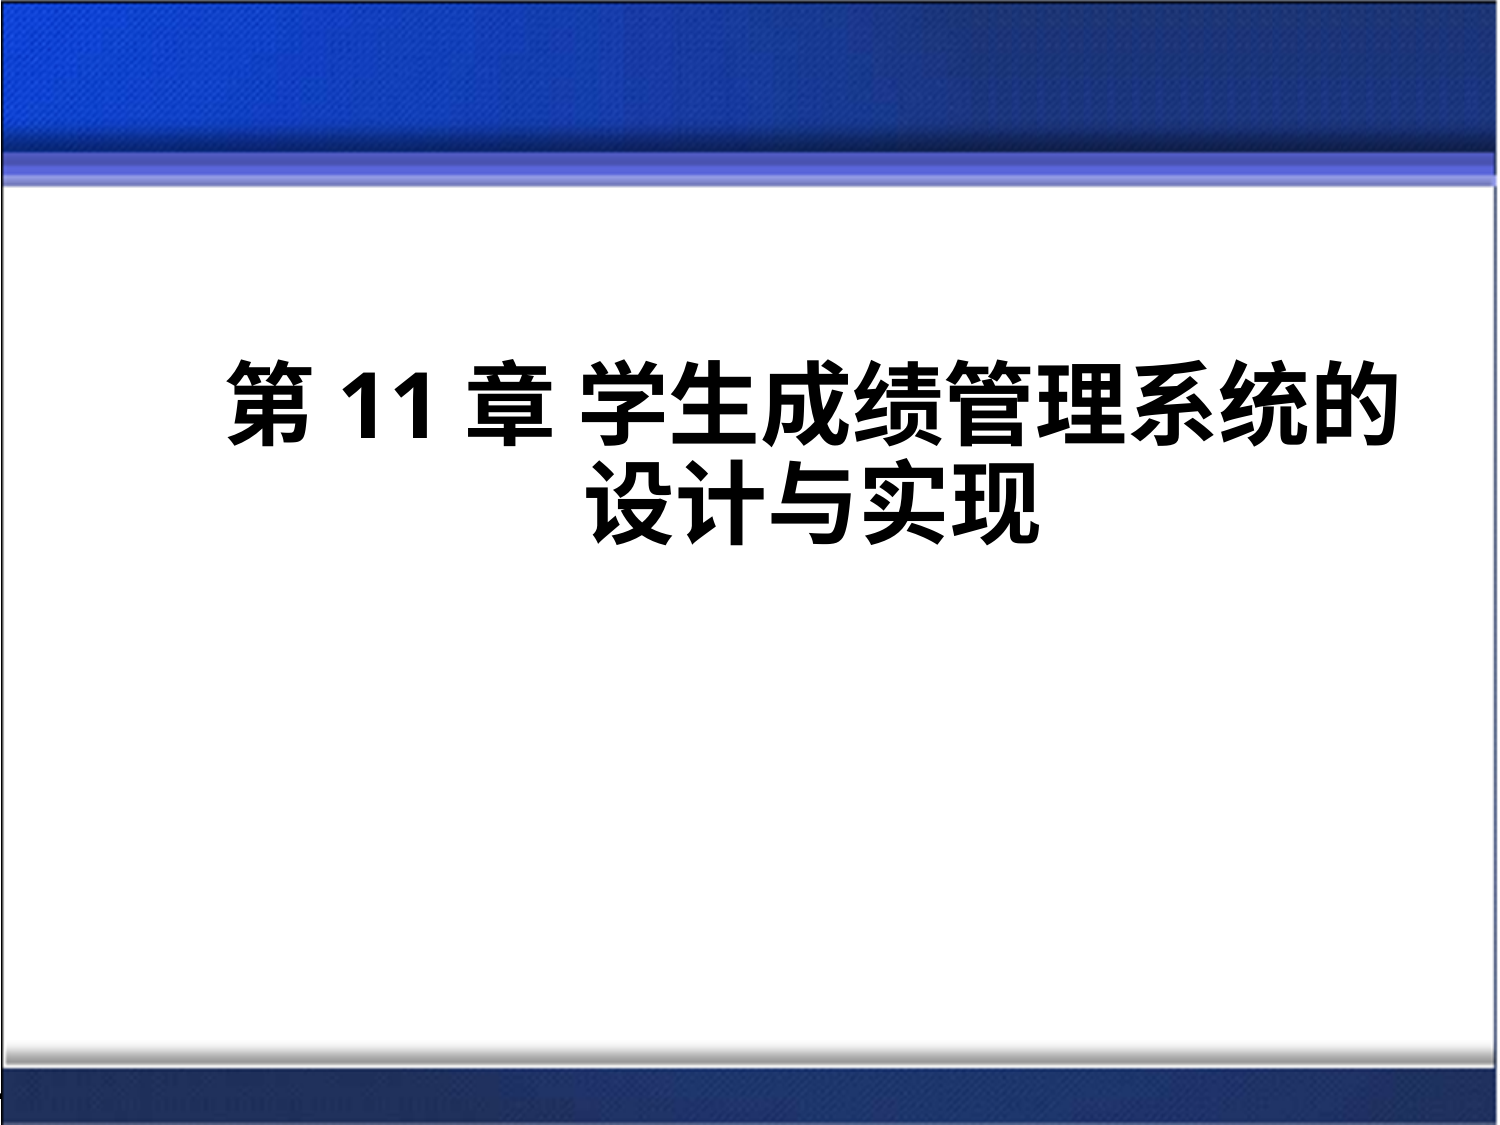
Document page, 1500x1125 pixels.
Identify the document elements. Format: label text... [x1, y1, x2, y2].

picture [1, 0, 1499, 1125]
title 第11章 学生成绩管理系统的设计与实现 [175, 351, 1451, 593]
